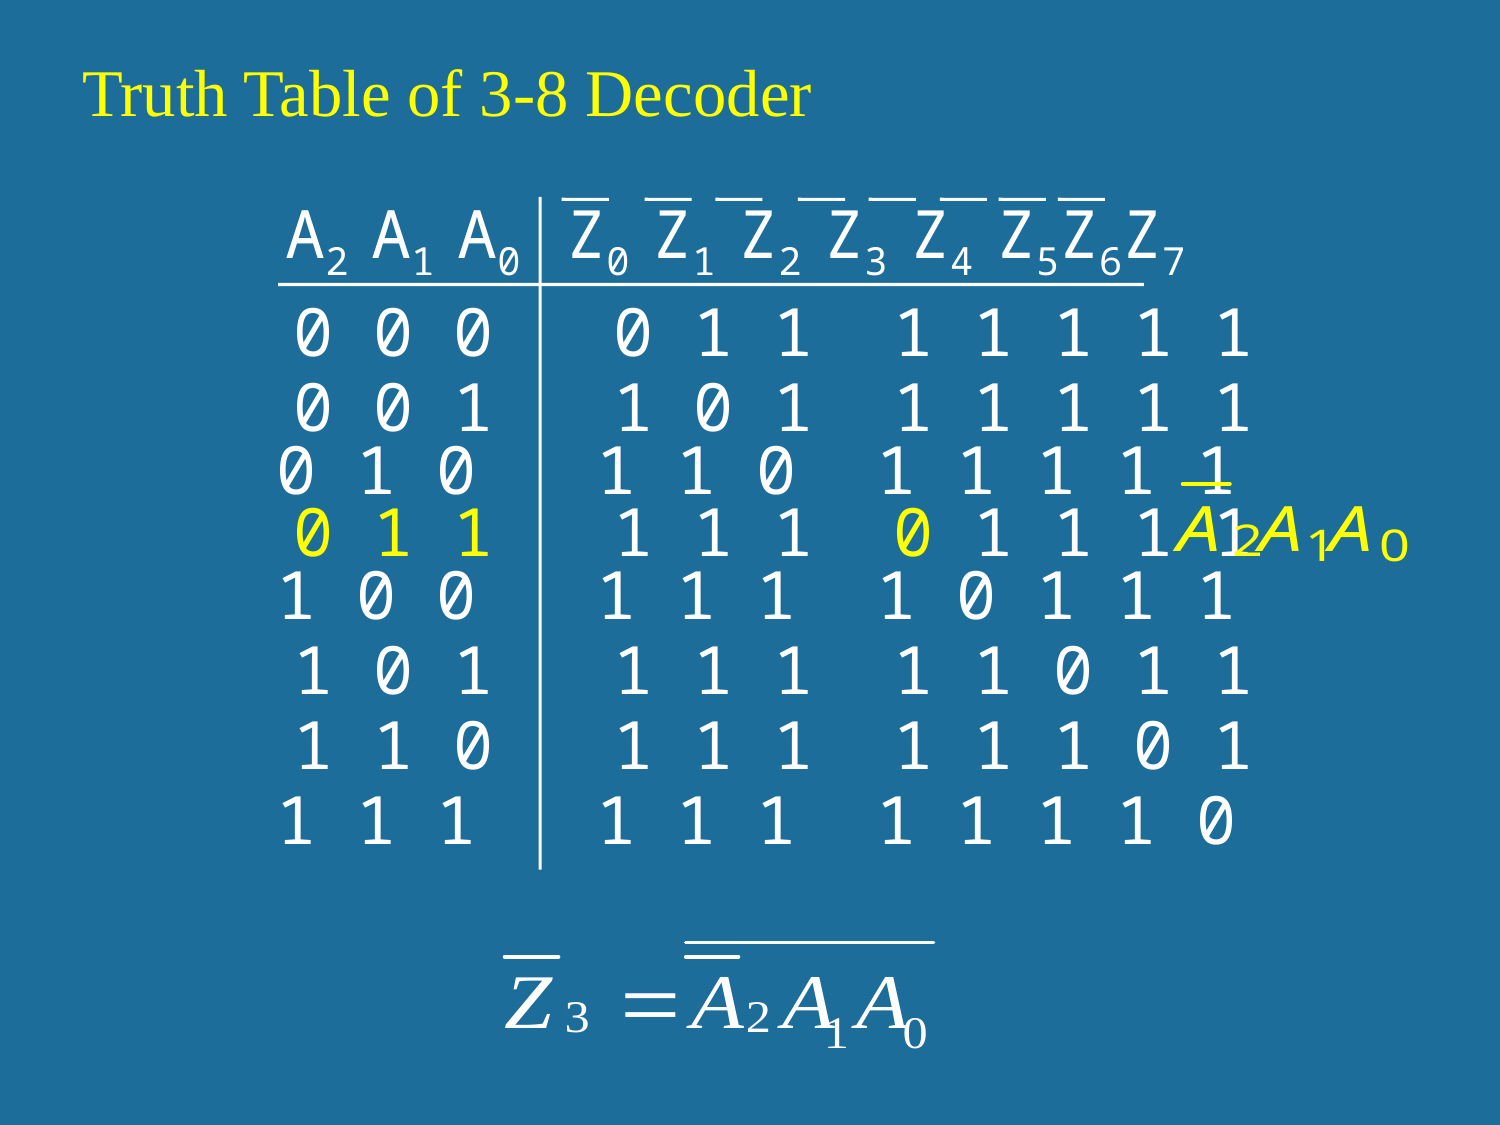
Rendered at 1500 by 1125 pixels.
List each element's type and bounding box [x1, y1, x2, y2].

text_box [489, 925, 948, 1064]
text_box [0, 184, 1422, 870]
text_box [67, 42, 846, 138]
